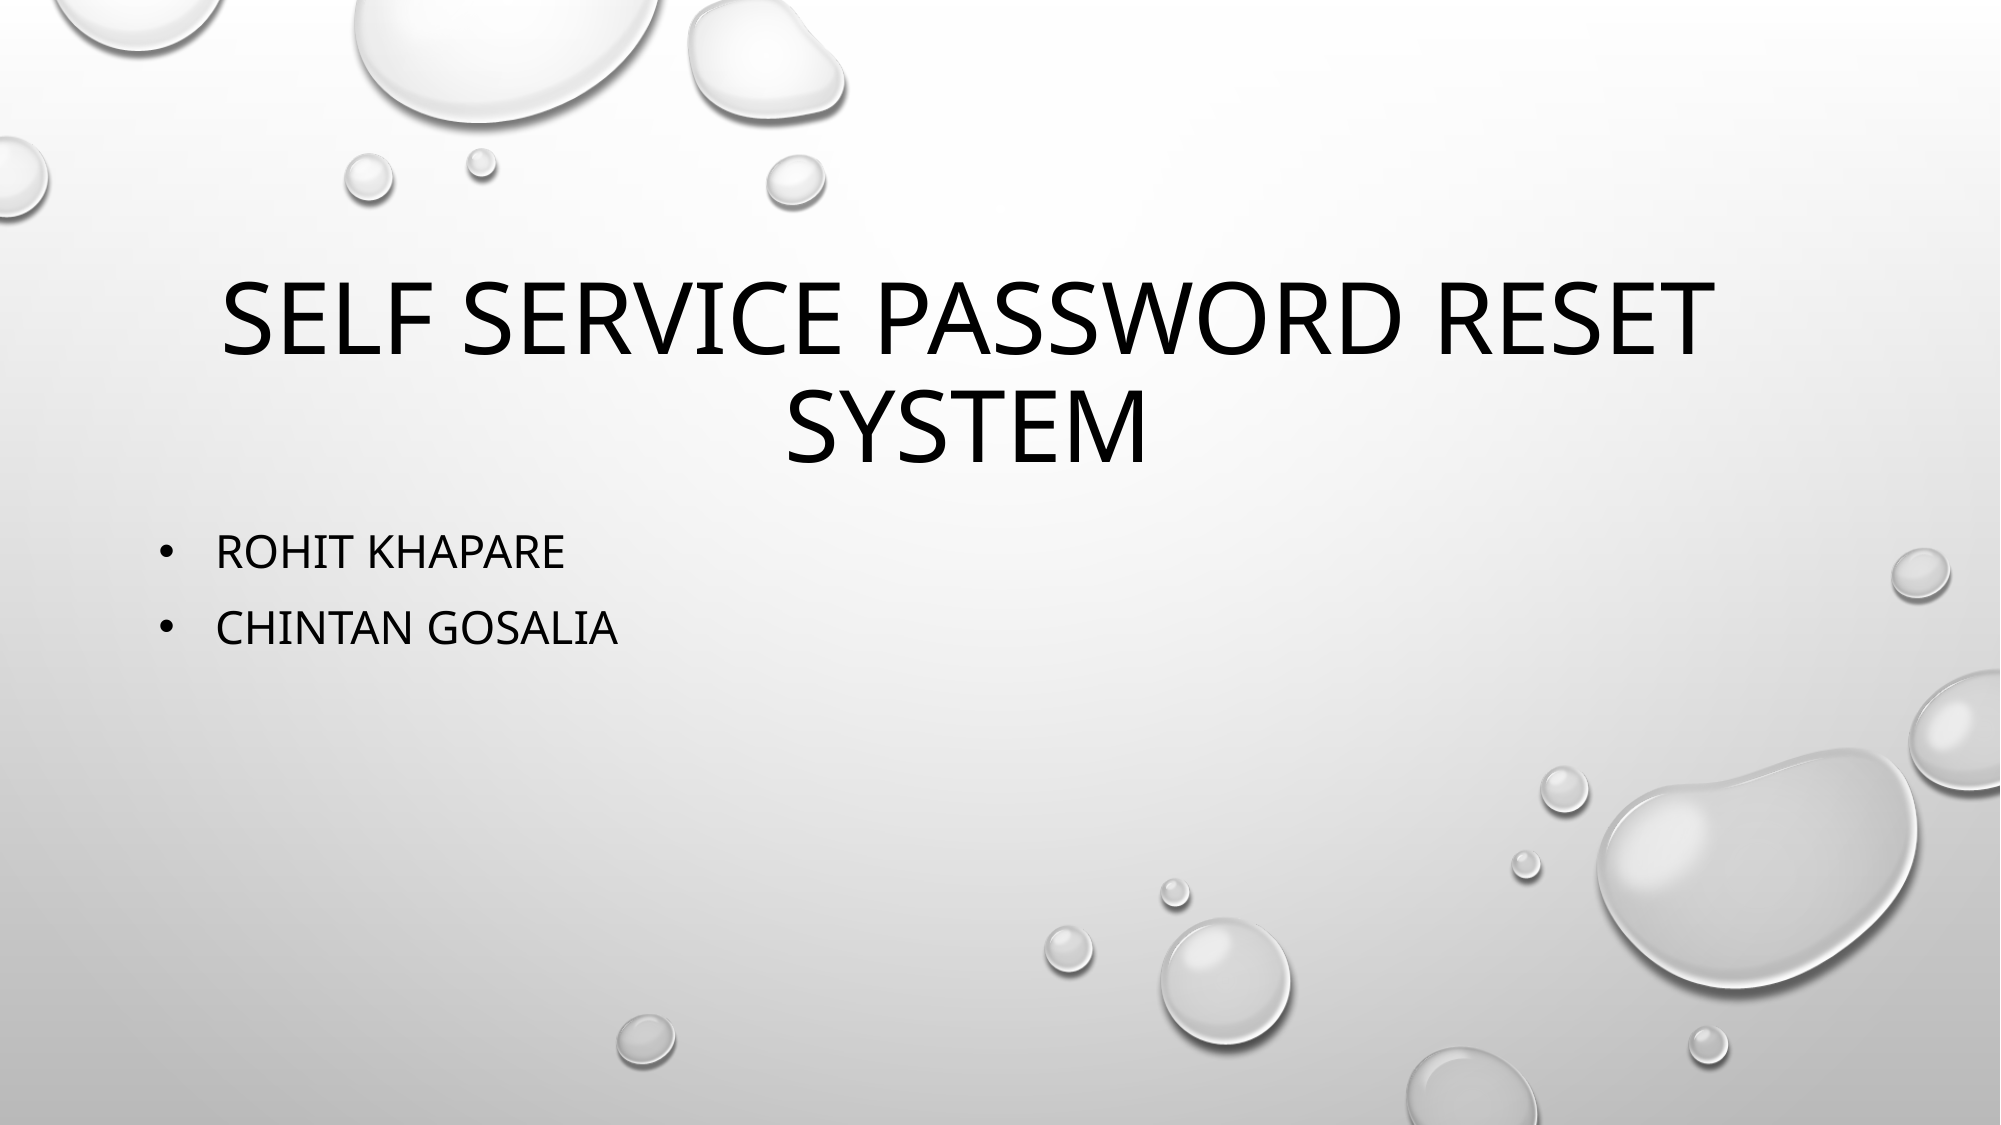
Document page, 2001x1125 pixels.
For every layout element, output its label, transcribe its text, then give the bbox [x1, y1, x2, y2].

picture [0, 0, 2000, 1125]
title Self service password reset system [82, 80, 1855, 492]
subtitle Rohit Khapare Chintan Gosalia [143, 515, 1570, 741]
